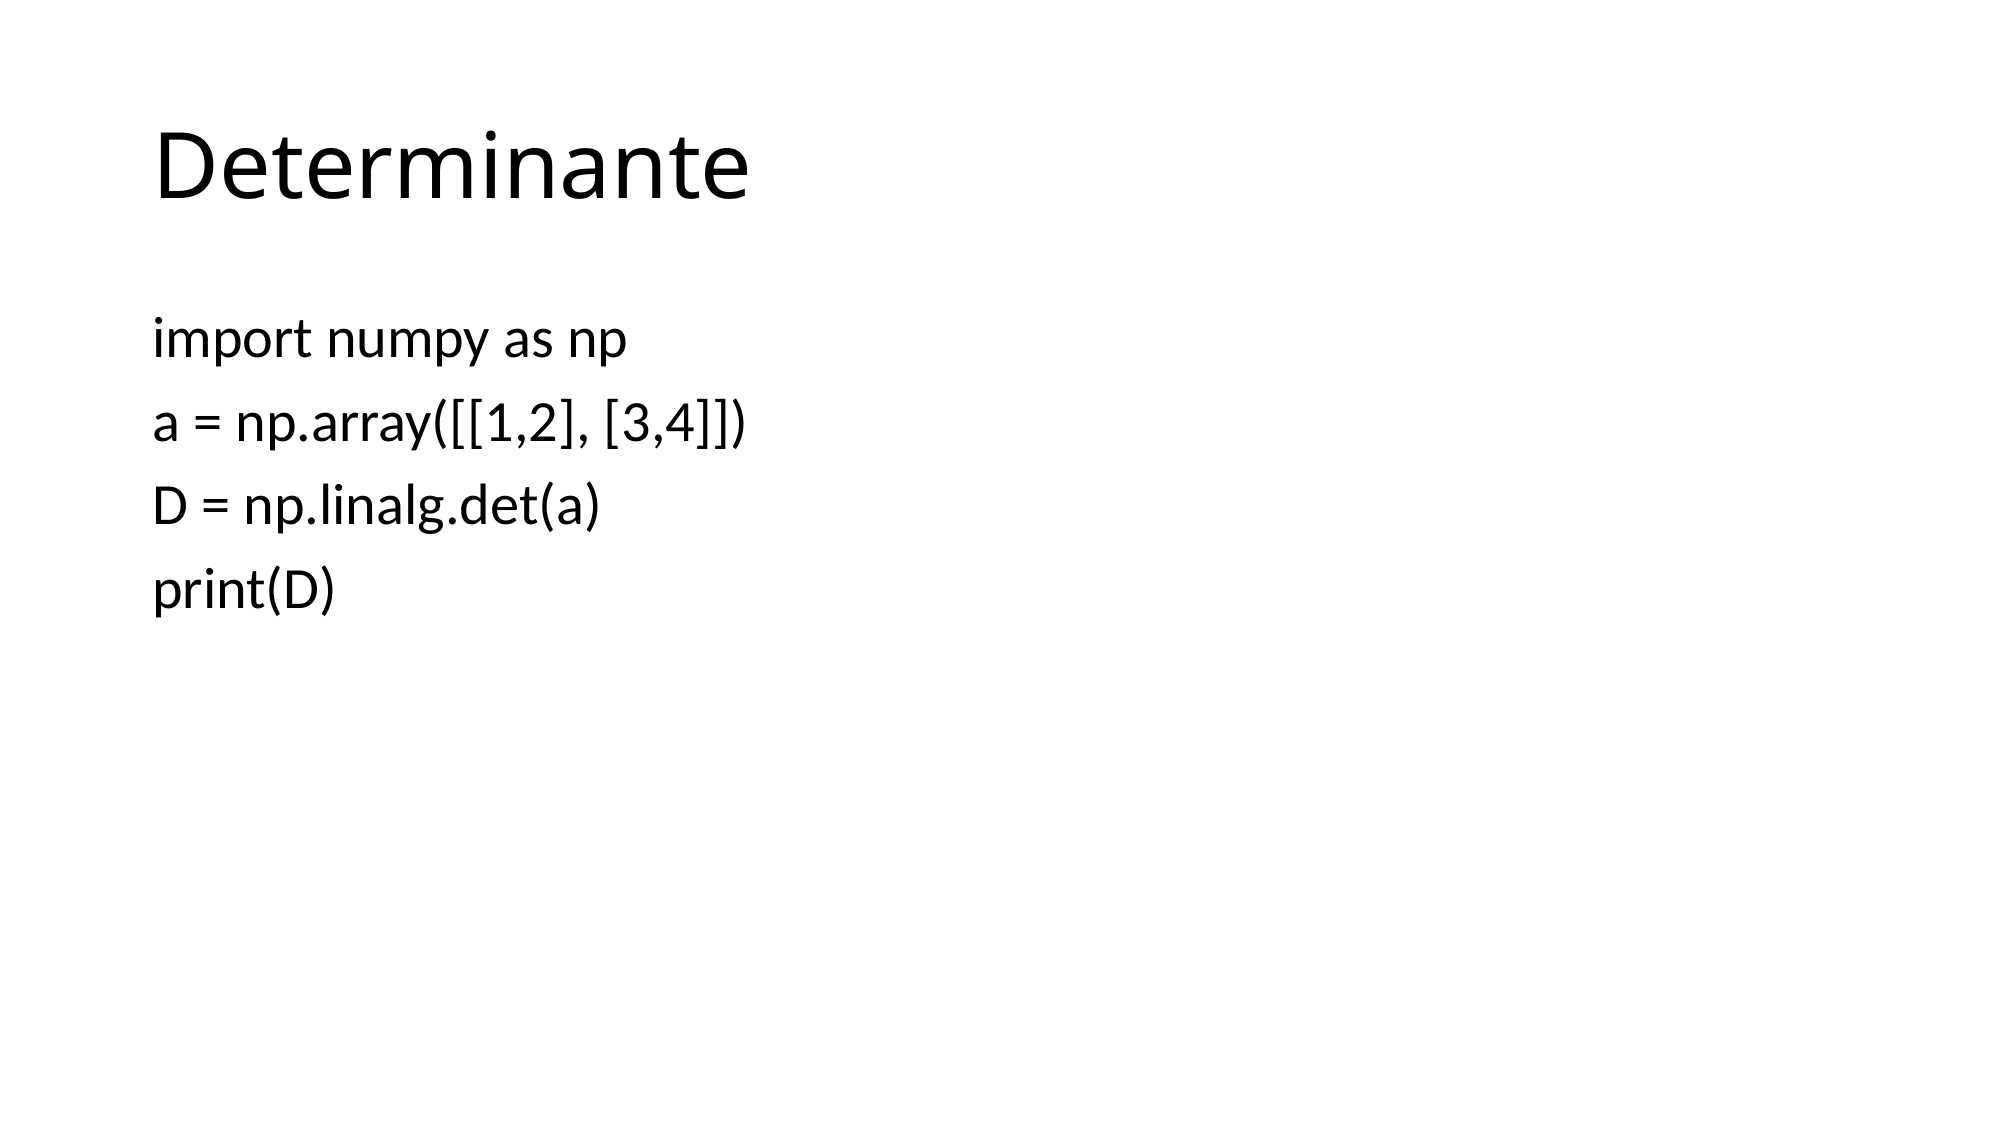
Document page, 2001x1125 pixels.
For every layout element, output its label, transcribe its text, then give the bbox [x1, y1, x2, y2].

title Determinante [137, 59, 1863, 278]
list import numpy as np a = np.array([[1,2], [3,4]]) D = np.linalg.det(a) print(D) [137, 299, 1863, 1014]
